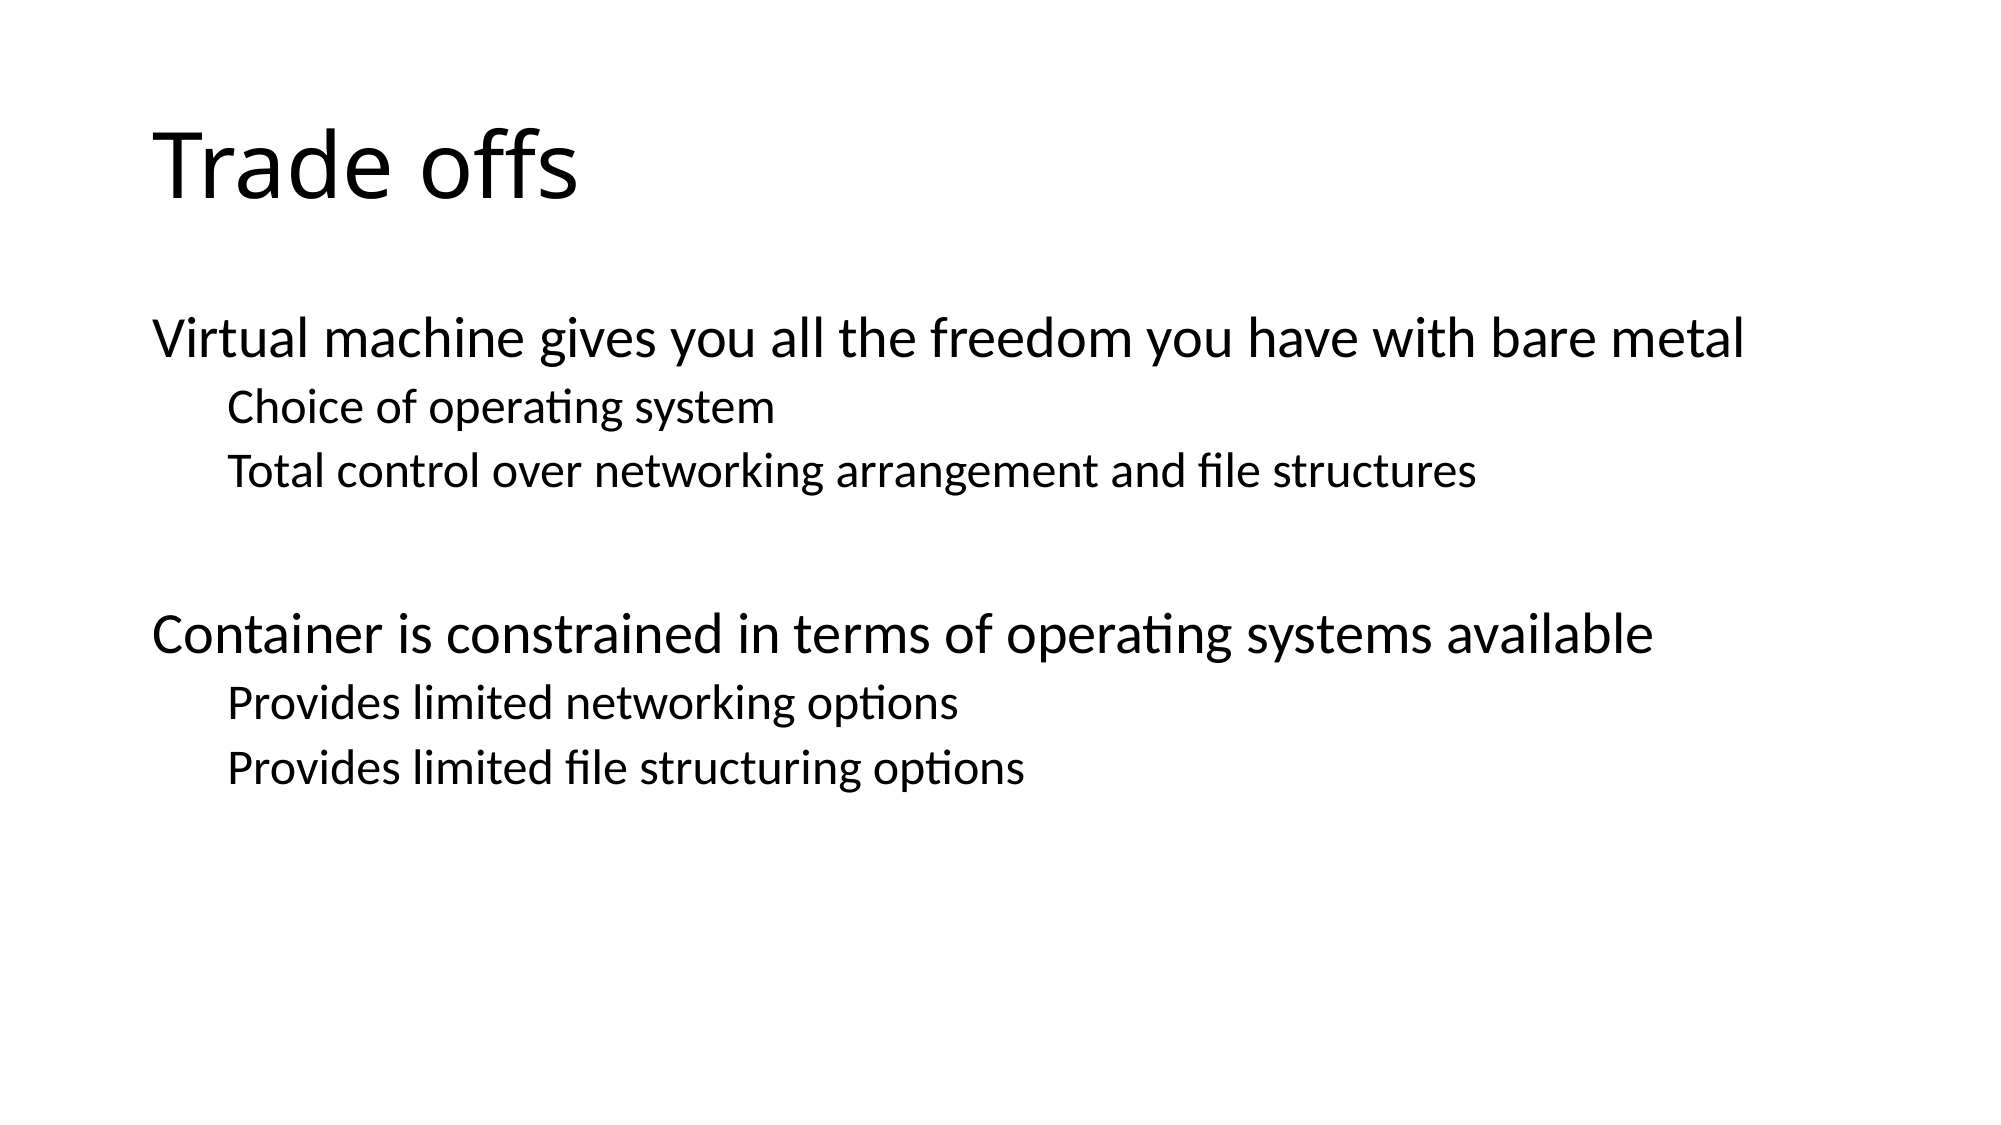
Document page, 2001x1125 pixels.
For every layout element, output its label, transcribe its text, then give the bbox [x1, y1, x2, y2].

list Virtual machine gives you all the freedom you have with bare metal Choice of operating system Total control over networking arrangement and file structures Container is constrained in terms of operating systems available Provides limited networking options Provides limited file structuring options [137, 299, 1863, 1014]
title Trade offs [137, 59, 1863, 278]
